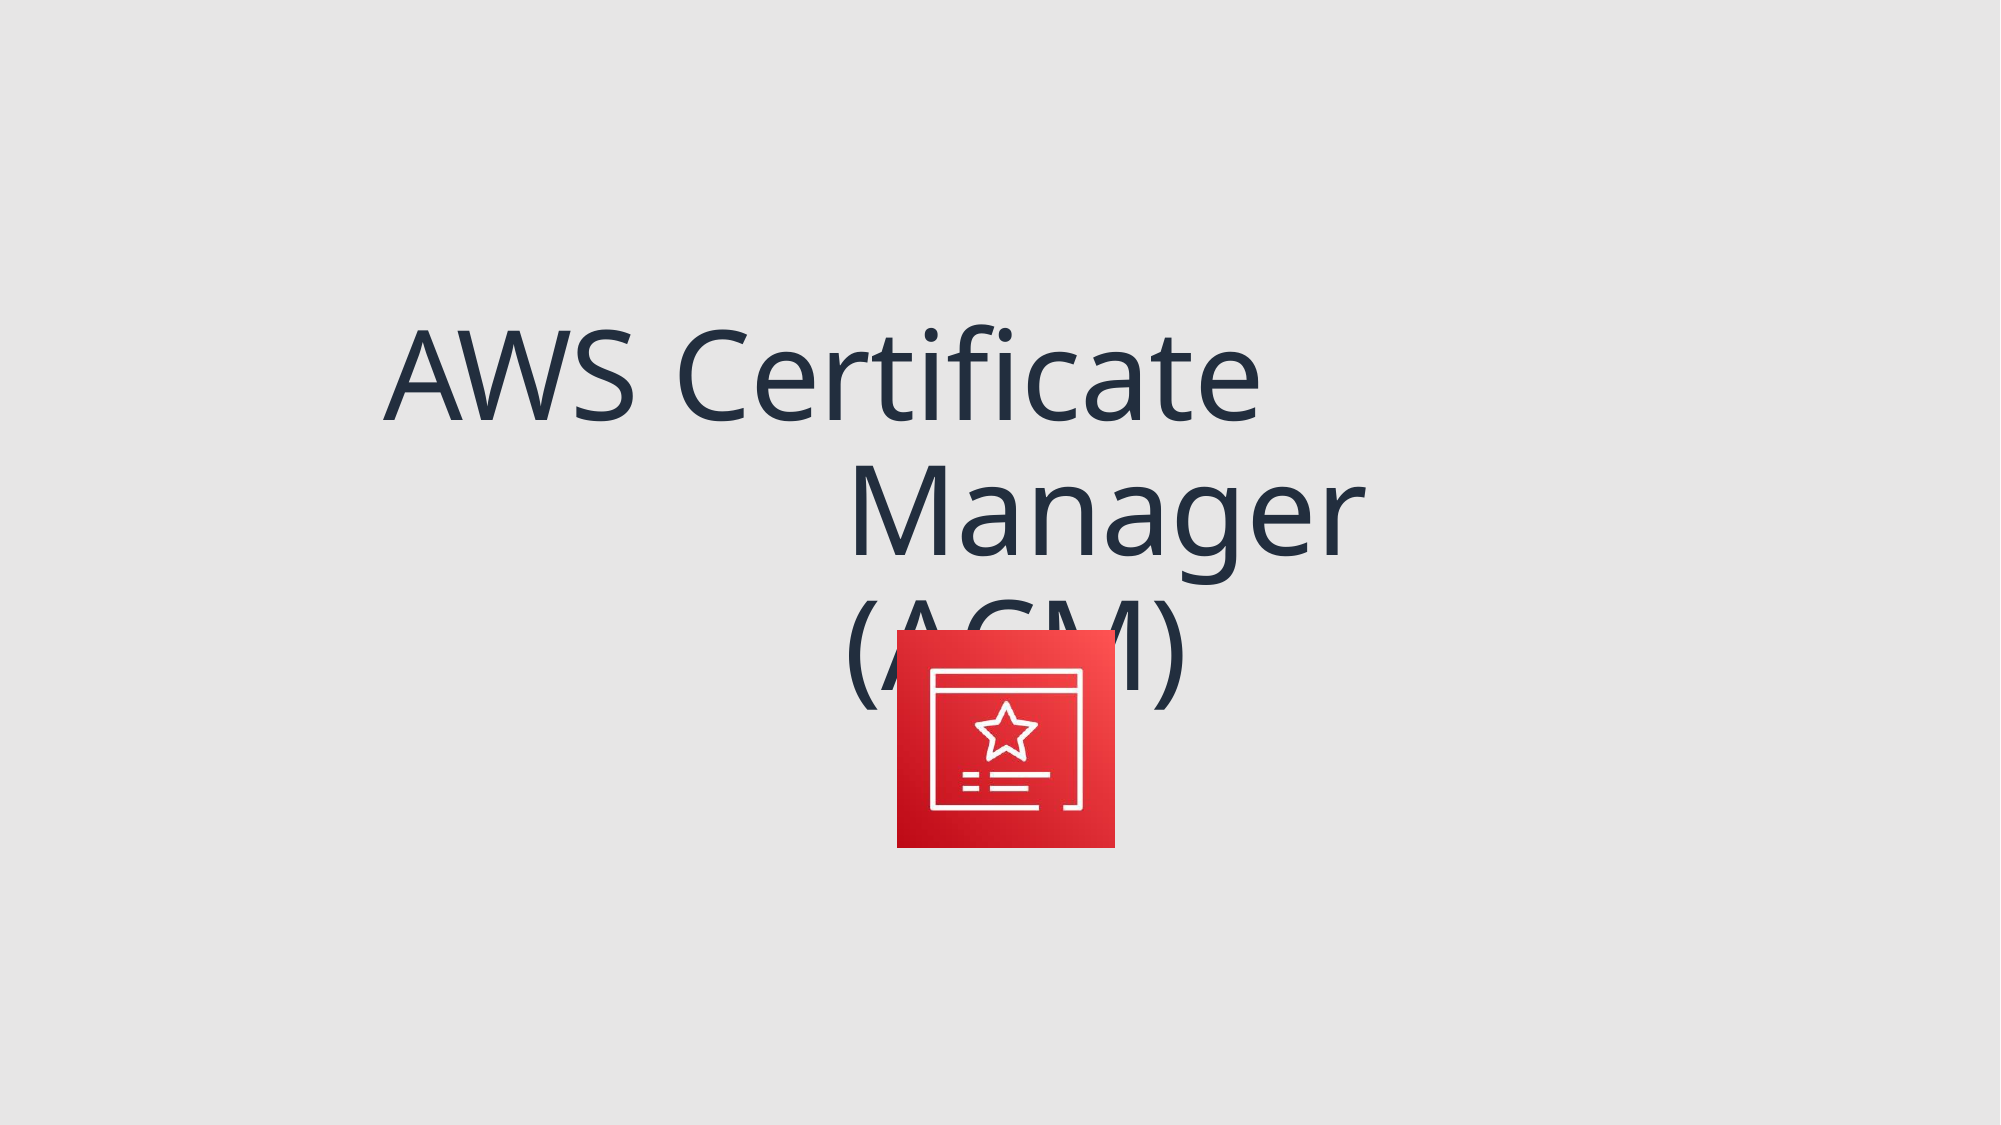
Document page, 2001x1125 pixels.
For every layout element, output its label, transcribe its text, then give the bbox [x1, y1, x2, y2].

title AWS Certificate Manager (ACM) [381, 291, 1621, 716]
picture [897, 630, 1116, 849]
